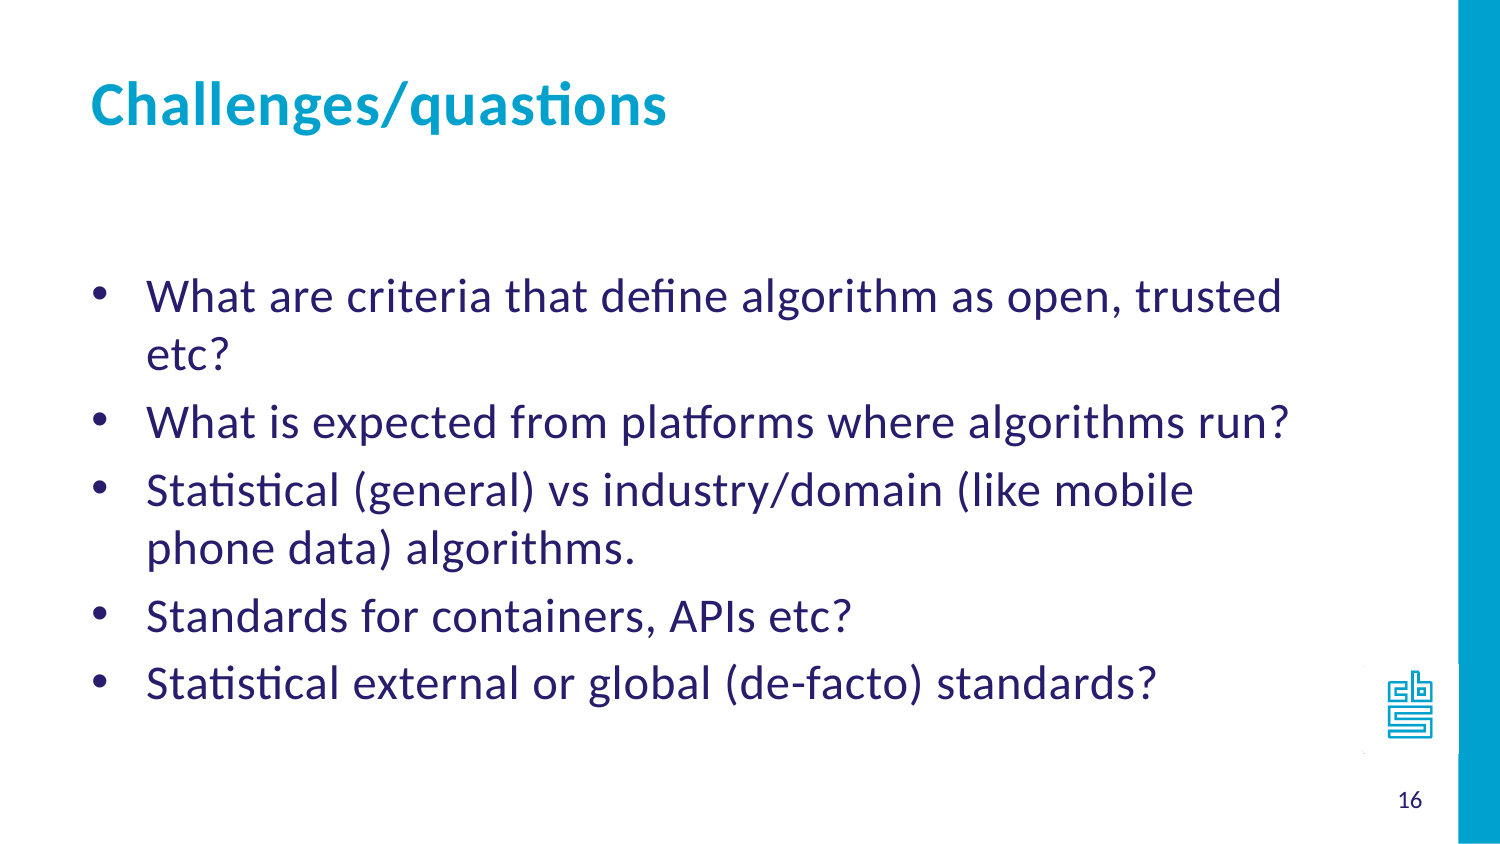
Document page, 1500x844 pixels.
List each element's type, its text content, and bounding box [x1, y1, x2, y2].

slide_number 16 [1361, 772, 1459, 826]
picture [1361, 664, 1458, 754]
list What are criteria that define algorithm as open, trusted etc? What is expected from platforms where algorithms run? Statistical (general) vs industry/domain (like mobile phone data) algorithms. Standards for containers, APIs etc? Statistical external or global (de-facto) standards? [76, 256, 1329, 765]
list Challenges/quastions [76, 55, 1329, 233]
